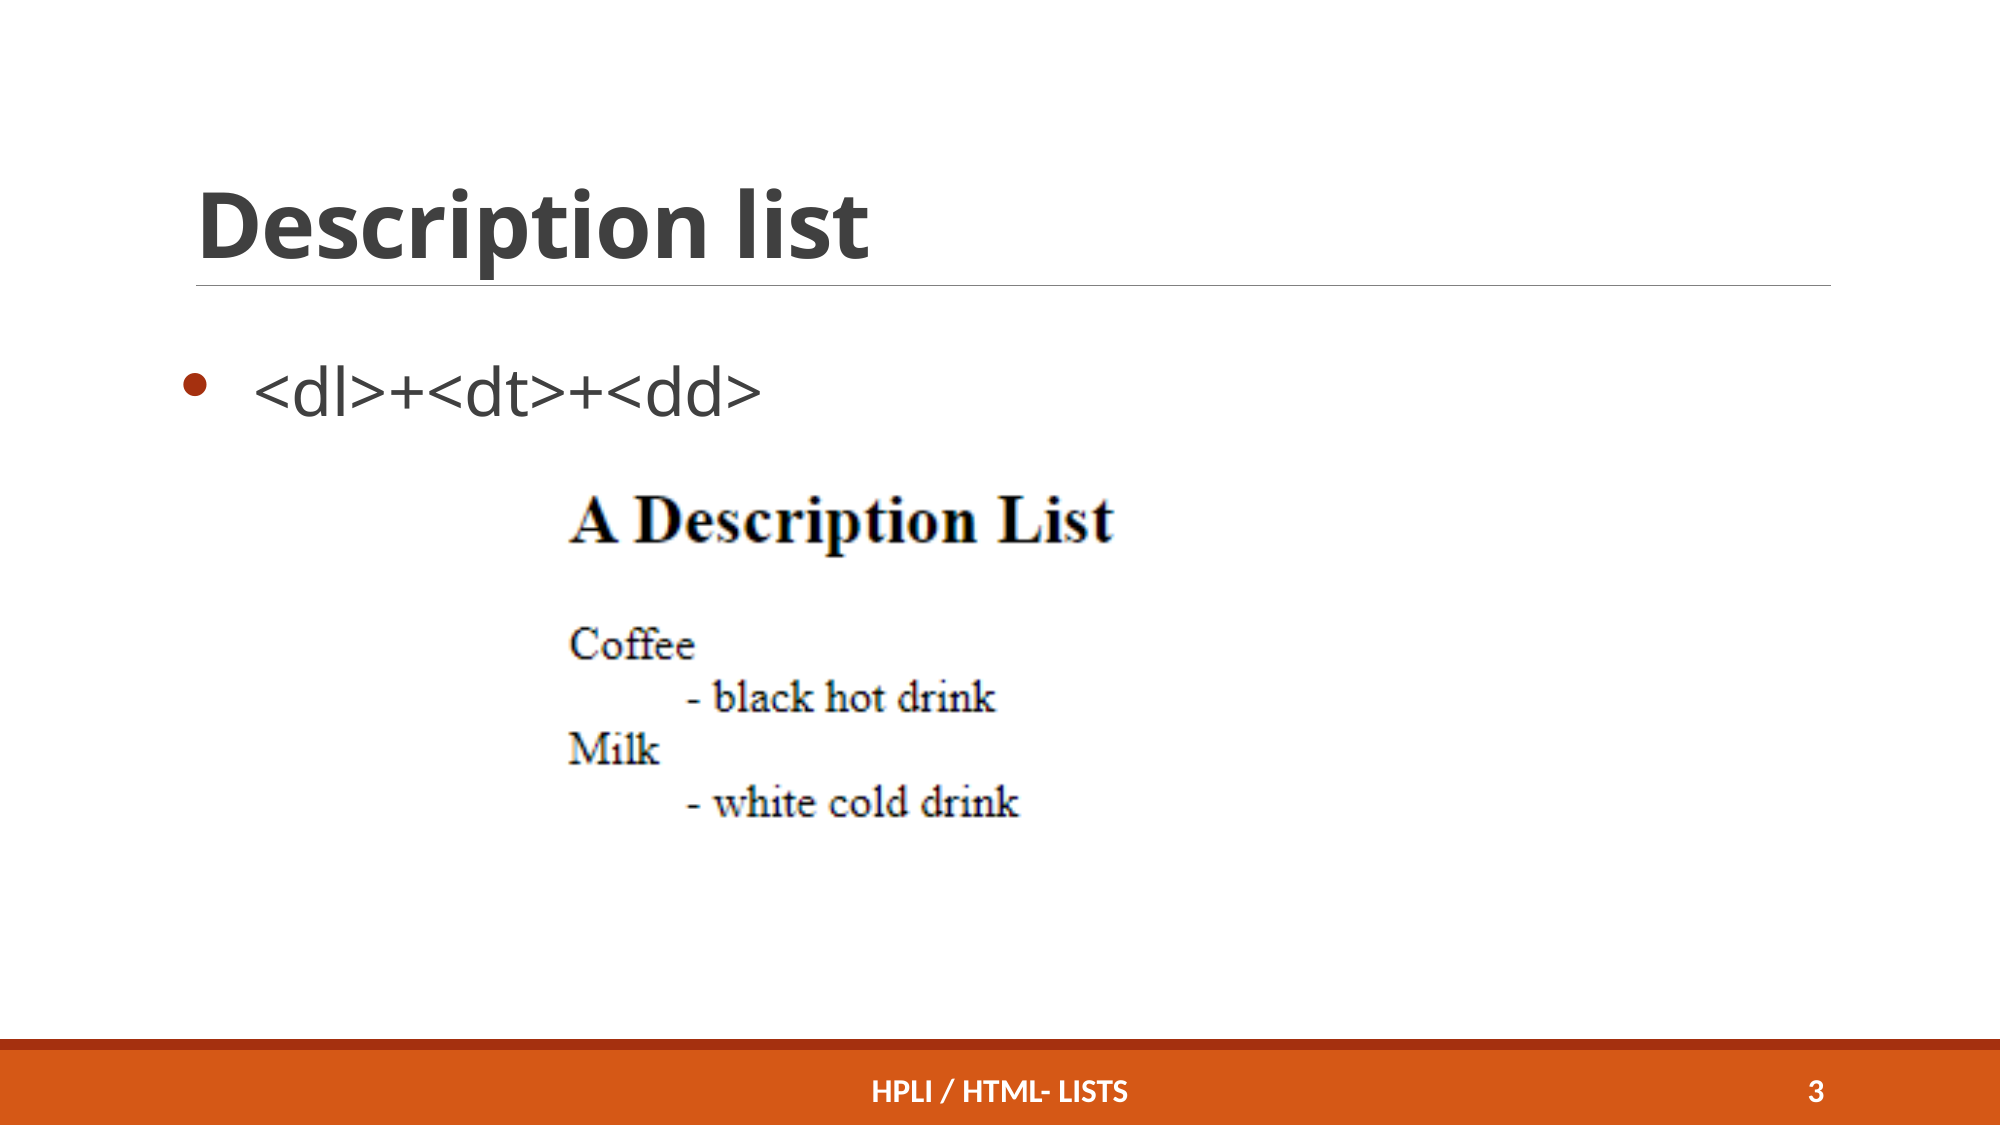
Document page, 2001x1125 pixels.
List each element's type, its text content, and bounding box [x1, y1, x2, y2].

footer HPLI / HTML- Lists [604, 1059, 1396, 1120]
title Description list [180, 47, 1830, 285]
picture [563, 455, 1256, 880]
list <dl>+<dt>+<dd> [180, 302, 1830, 963]
slide_number 2 [1624, 1059, 1840, 1120]
